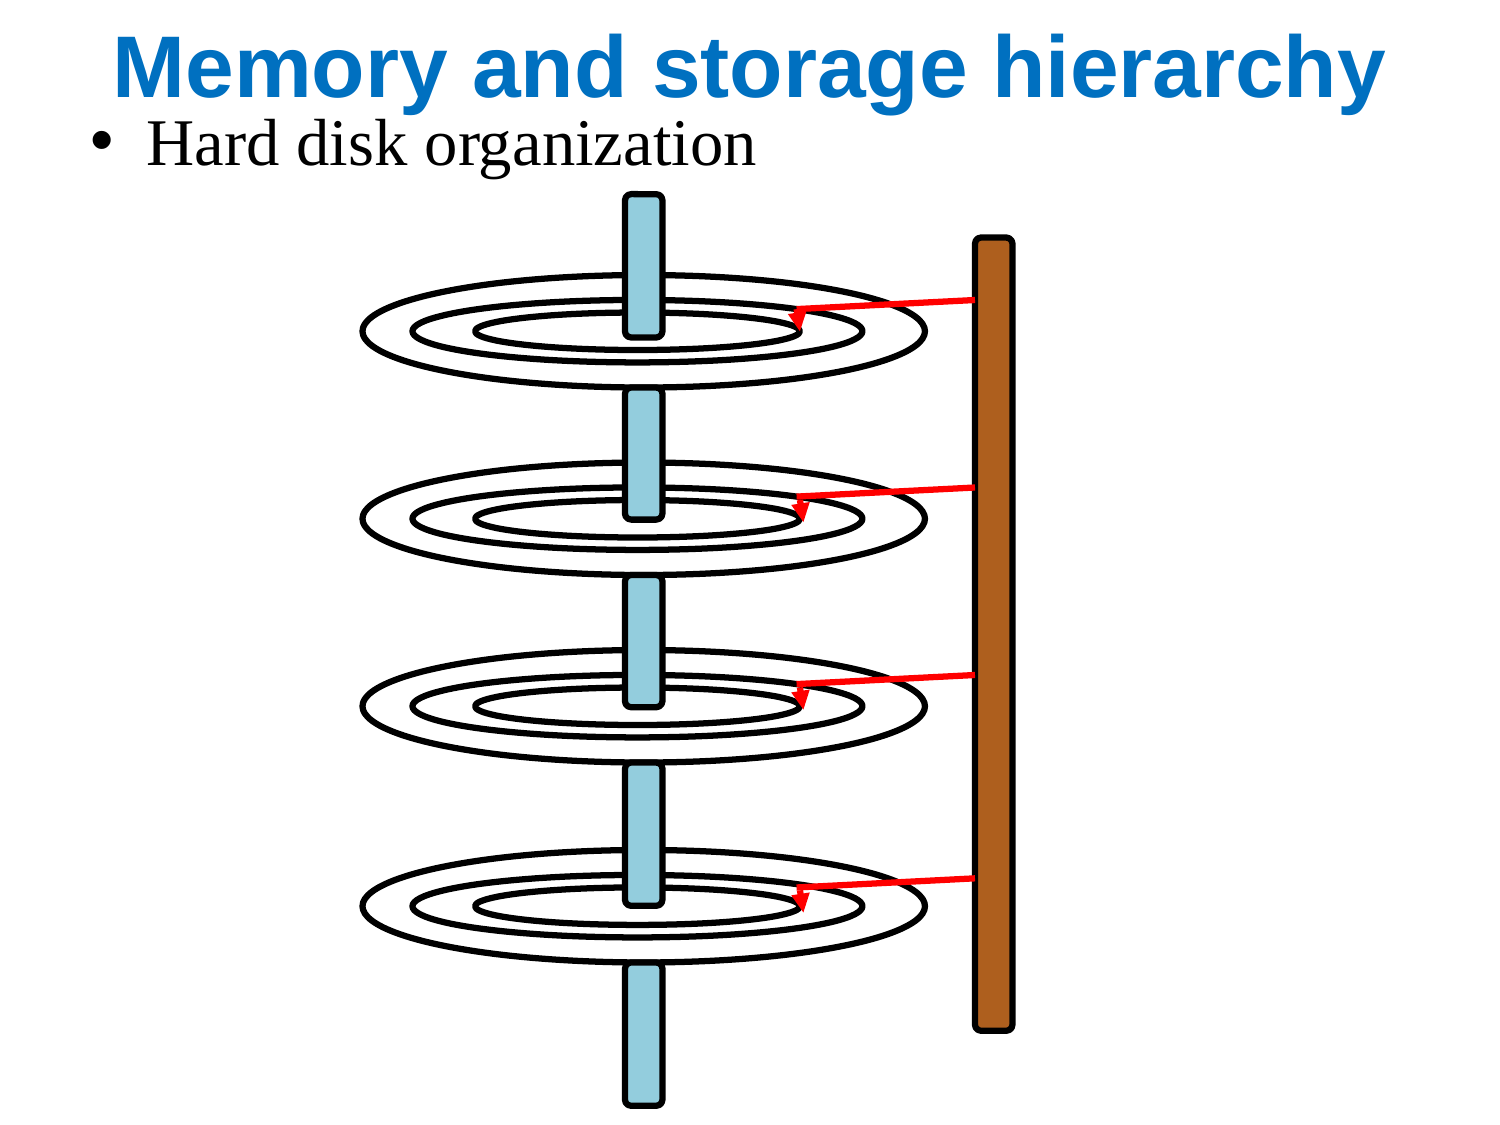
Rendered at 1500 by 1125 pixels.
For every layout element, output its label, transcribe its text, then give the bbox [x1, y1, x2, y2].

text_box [796, 674, 976, 685]
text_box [799, 687, 804, 710]
text_box [360, 648, 928, 765]
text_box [796, 878, 976, 888]
text_box [622, 385, 665, 522]
text_box [360, 273, 928, 390]
text_box [622, 572, 665, 710]
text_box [796, 487, 976, 497]
text_box [360, 848, 928, 965]
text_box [799, 499, 804, 523]
text_box [473, 685, 795, 728]
text_box [410, 672, 865, 740]
text_box [360, 460, 928, 577]
text_box [473, 885, 794, 928]
title Memory and storage hierarchy [0, 0, 1500, 125]
text_box [972, 235, 1015, 1033]
text_box [622, 960, 665, 1108]
list Hard disk organization [75, 99, 1500, 1125]
text_box [622, 760, 665, 908]
text_box [410, 872, 865, 940]
text_box [410, 485, 865, 553]
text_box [799, 890, 804, 913]
text_box [473, 310, 794, 353]
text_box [796, 299, 976, 310]
text_box [473, 498, 794, 540]
text_box [410, 297, 865, 365]
text_box [622, 192, 665, 340]
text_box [796, 308, 801, 332]
